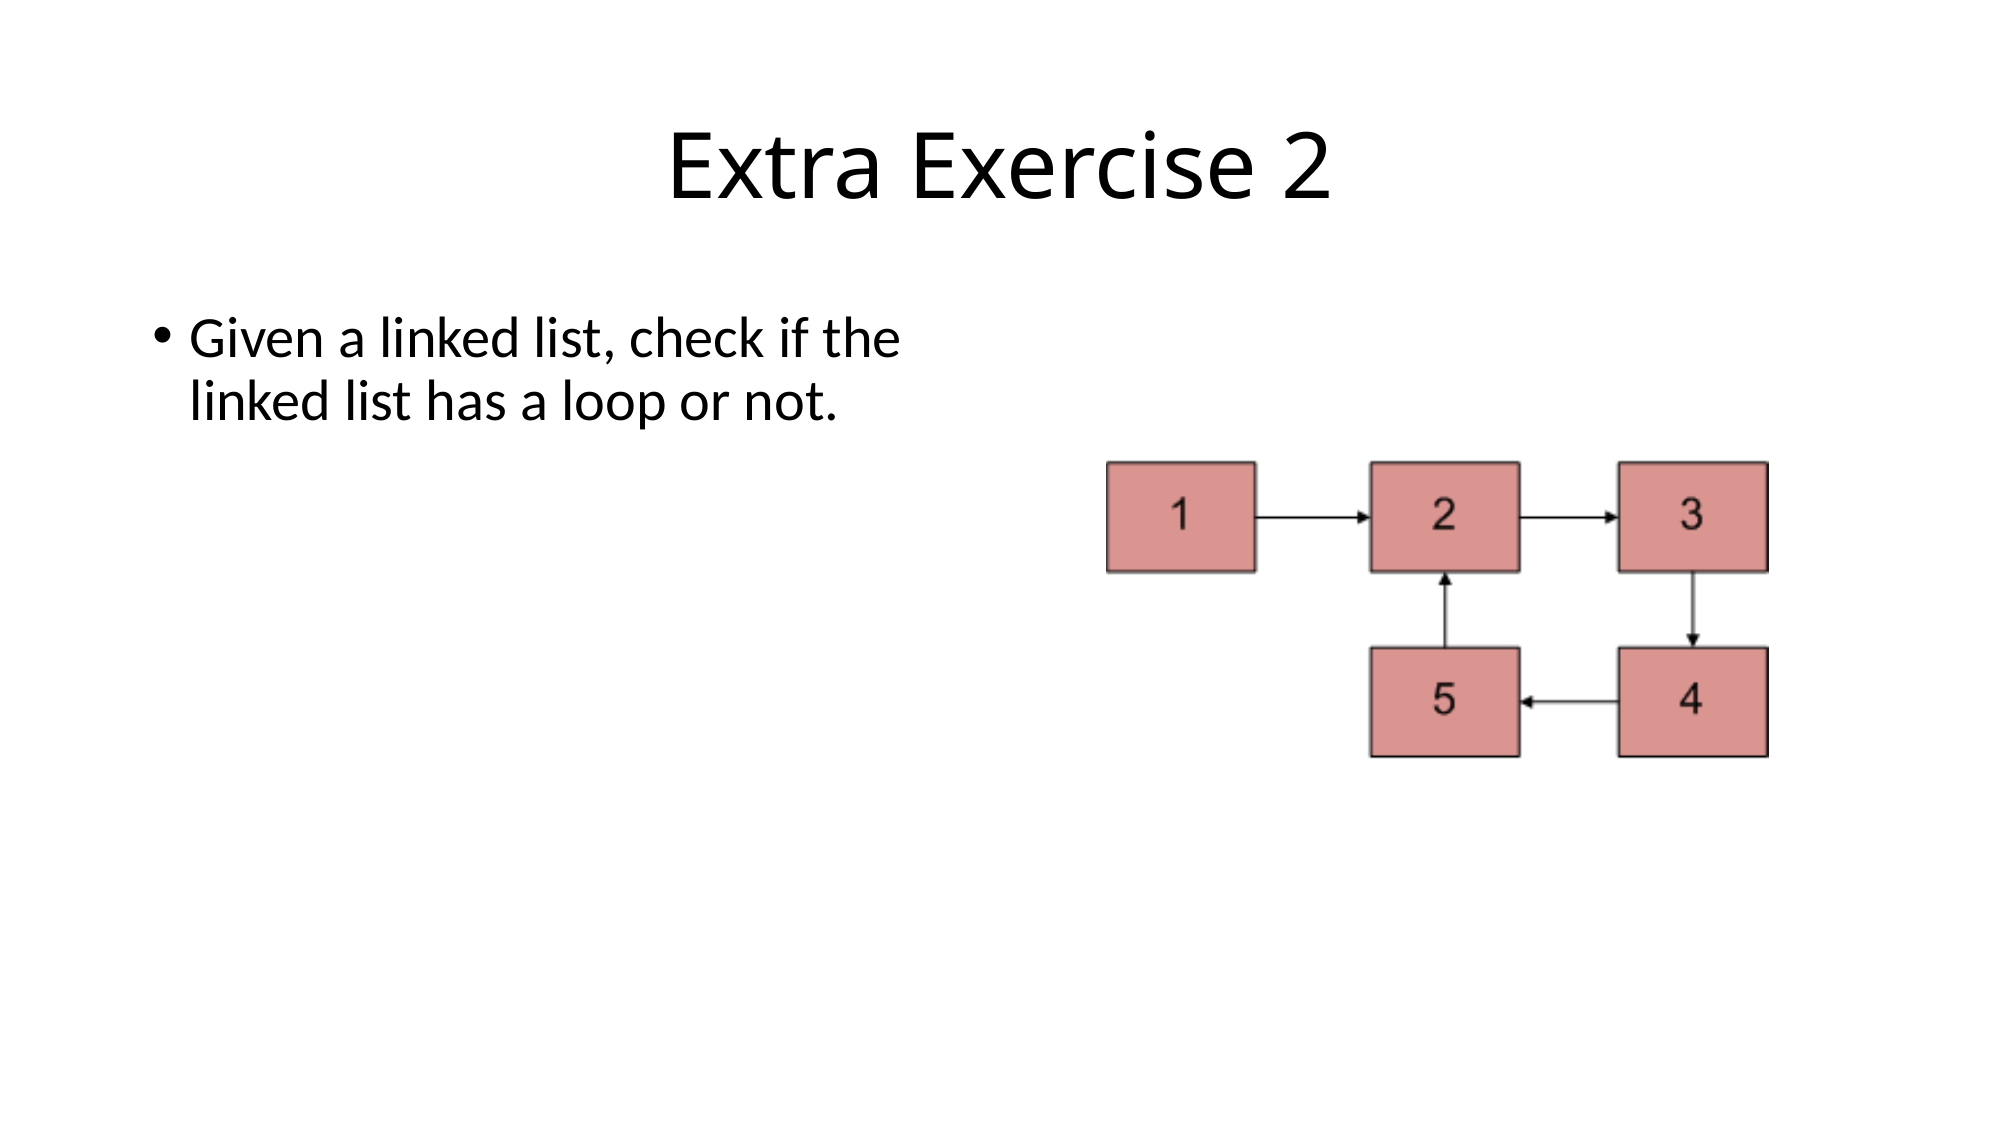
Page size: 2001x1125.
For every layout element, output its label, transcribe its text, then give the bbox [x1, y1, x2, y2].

list Given a linked list, check if the linked list has a loop or not. [137, 299, 988, 1014]
title Extra Exercise 2 [137, 59, 1863, 278]
picture [1106, 444, 1769, 776]
